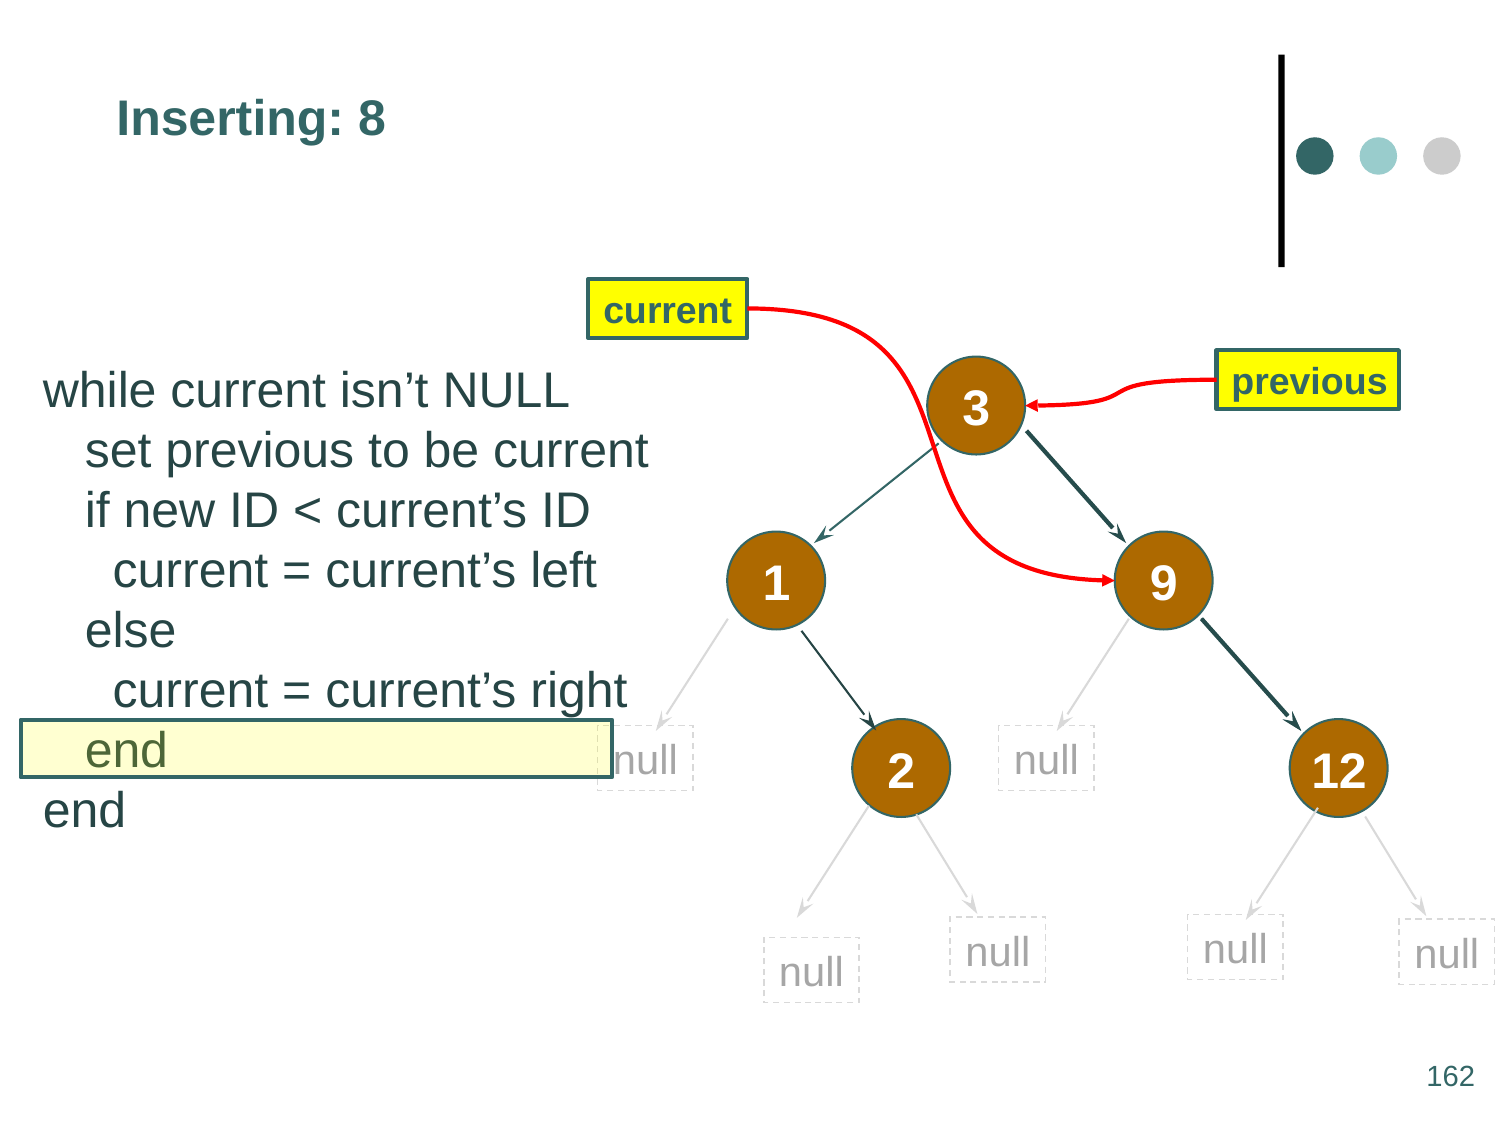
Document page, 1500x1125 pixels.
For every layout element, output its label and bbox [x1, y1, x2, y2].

text_box [801, 630, 865, 715]
text_box [796, 897, 814, 918]
text_box [998, 710, 1095, 791]
text_box [1187, 899, 1284, 980]
text_box [20, 349, 694, 845]
text_box [1256, 711, 1388, 904]
text_box [763, 937, 860, 1003]
text_box [950, 917, 1046, 983]
text_box [1410, 895, 1427, 917]
text_box [961, 893, 978, 915]
text_box [1399, 919, 1495, 985]
slide_number [1411, 1049, 1500, 1125]
text_box [1067, 618, 1129, 715]
text_box [101, 78, 402, 154]
text_box [666, 618, 729, 715]
text_box [1201, 618, 1289, 717]
text_box [1365, 816, 1417, 900]
text_box [588, 278, 1399, 630]
text_box [807, 710, 968, 902]
